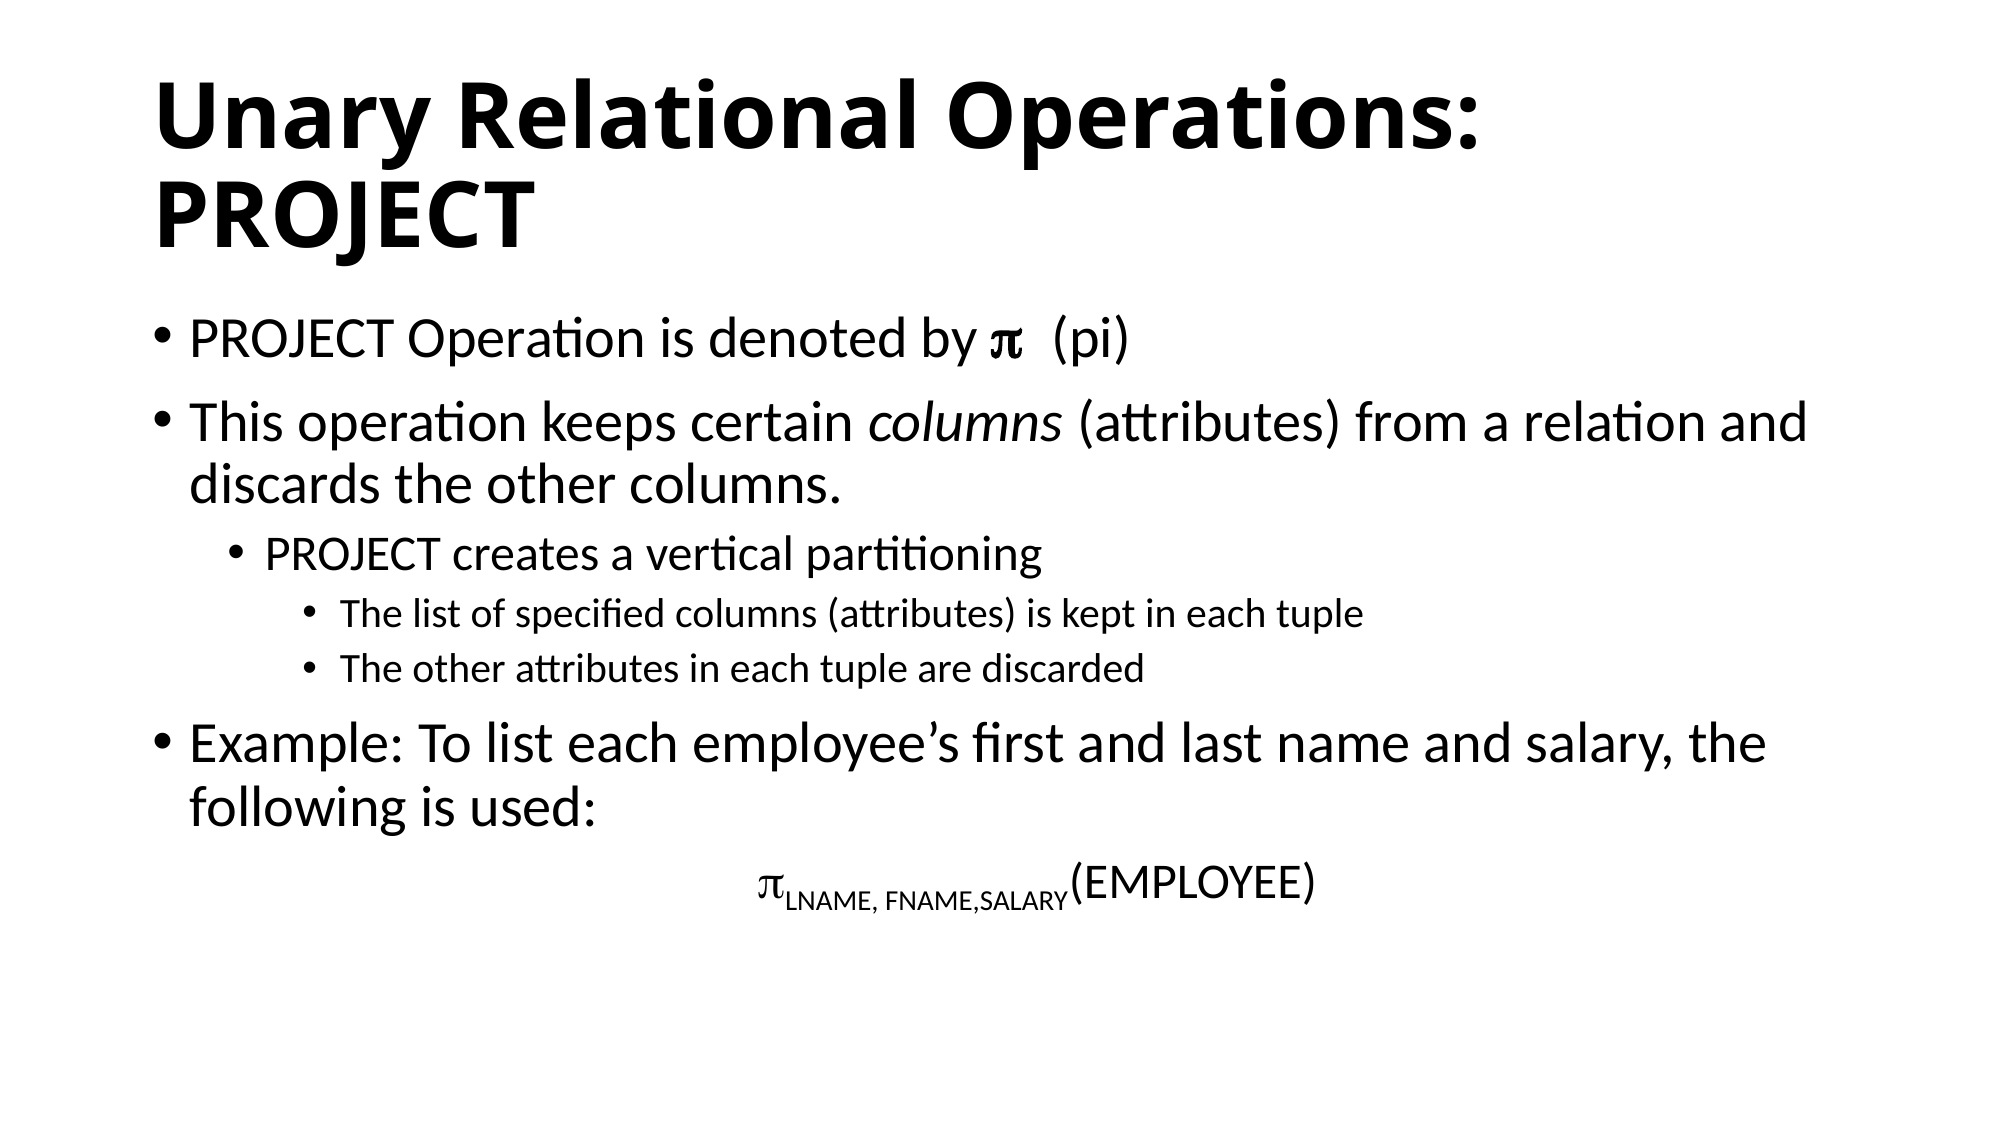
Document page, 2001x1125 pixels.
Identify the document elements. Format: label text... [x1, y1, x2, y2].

title Unary Relational Operations: PROJECT [137, 59, 1863, 278]
list PROJECT Operation is denoted by  (pi) This operation keeps certain columns (attributes) from a relation and discards the other columns. PROJECT creates a vertical partitioning The list of specified columns (attributes) is kept in each tuple The other attributes in each tuple are discarded Example: To list each employee’s first and last name and salary, the following is used: LNAME, FNAME,SALARY(EMPLOYEE) [137, 299, 1863, 1014]
